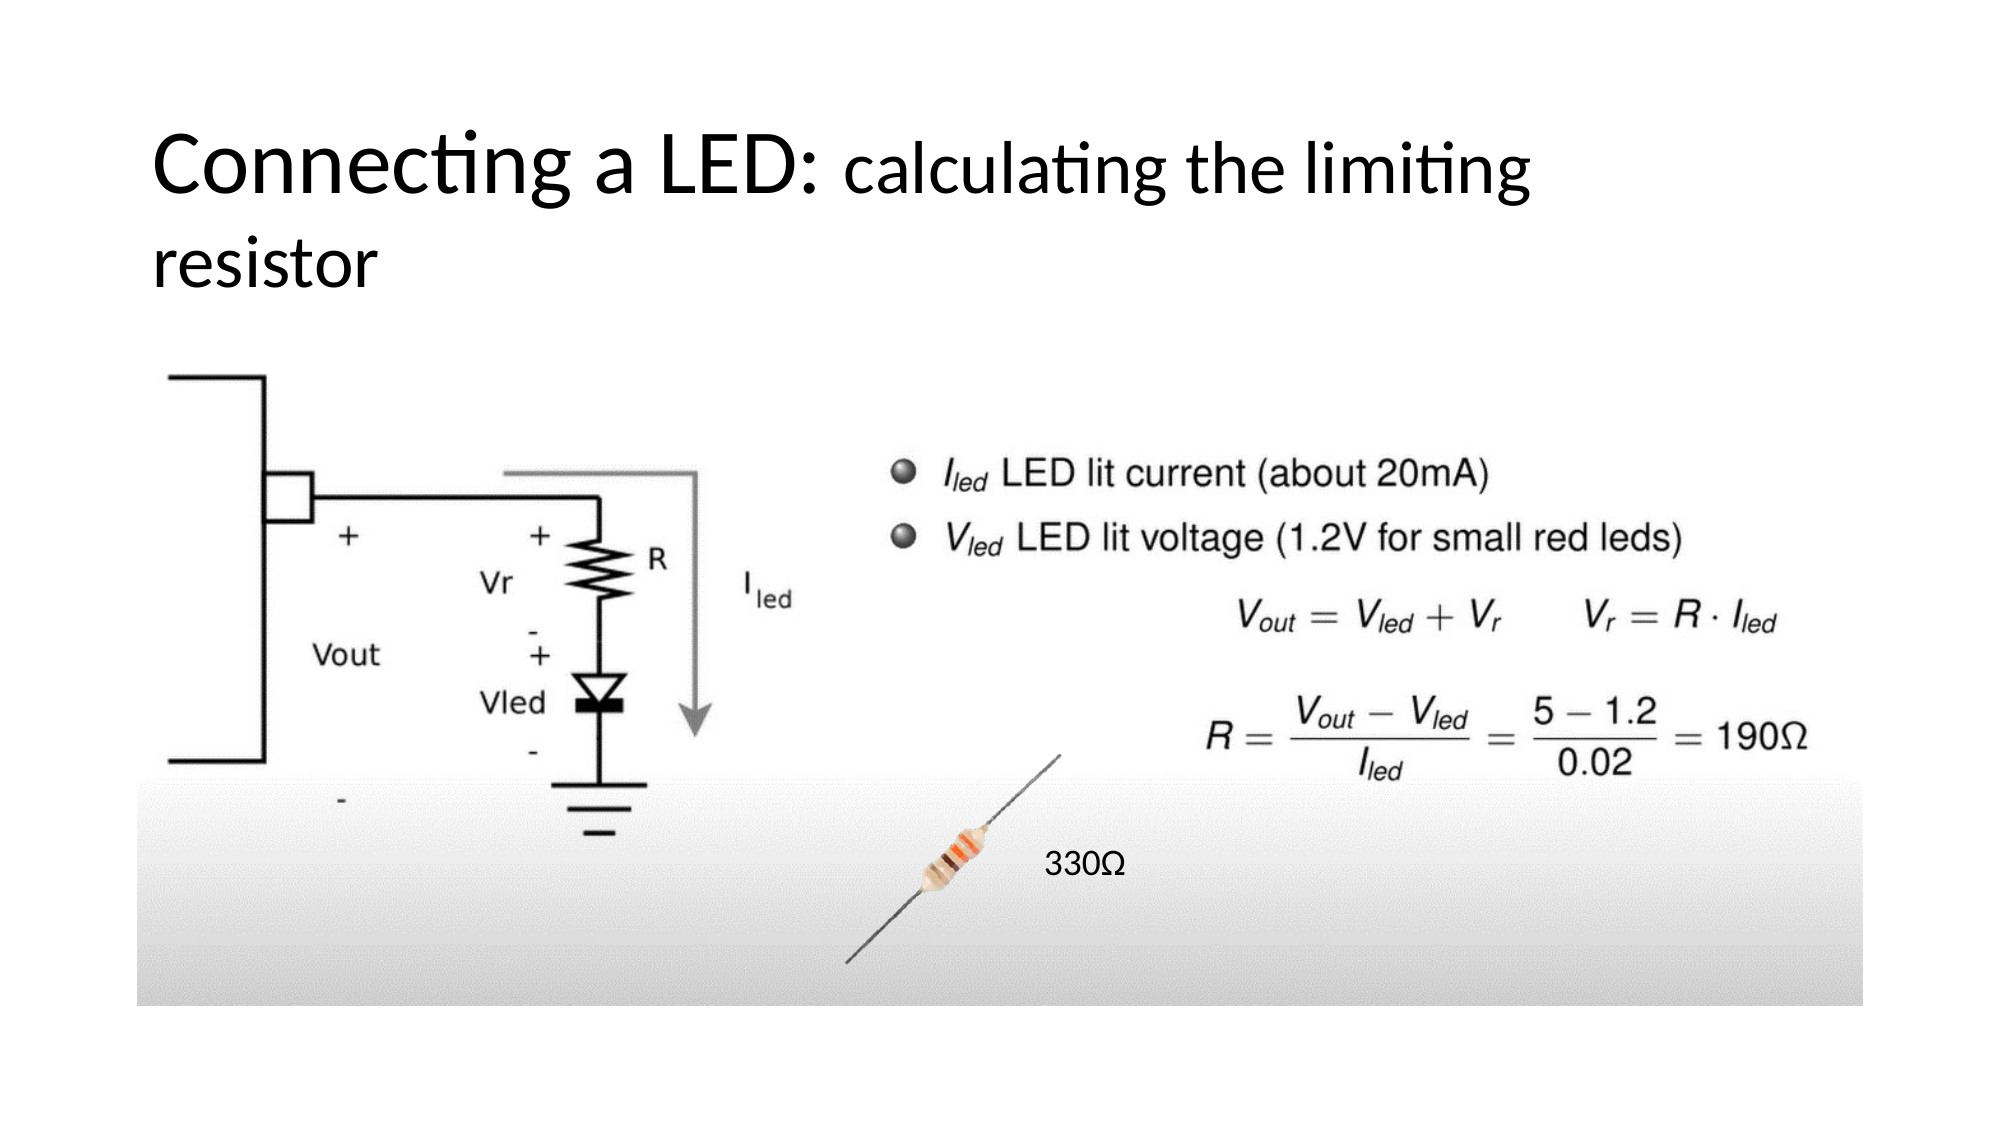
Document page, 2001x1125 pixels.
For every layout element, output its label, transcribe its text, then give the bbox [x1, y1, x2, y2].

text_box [137, 373, 1863, 1006]
title Connecting a LED: calculating the limiting resistor [150, 50, 1732, 303]
